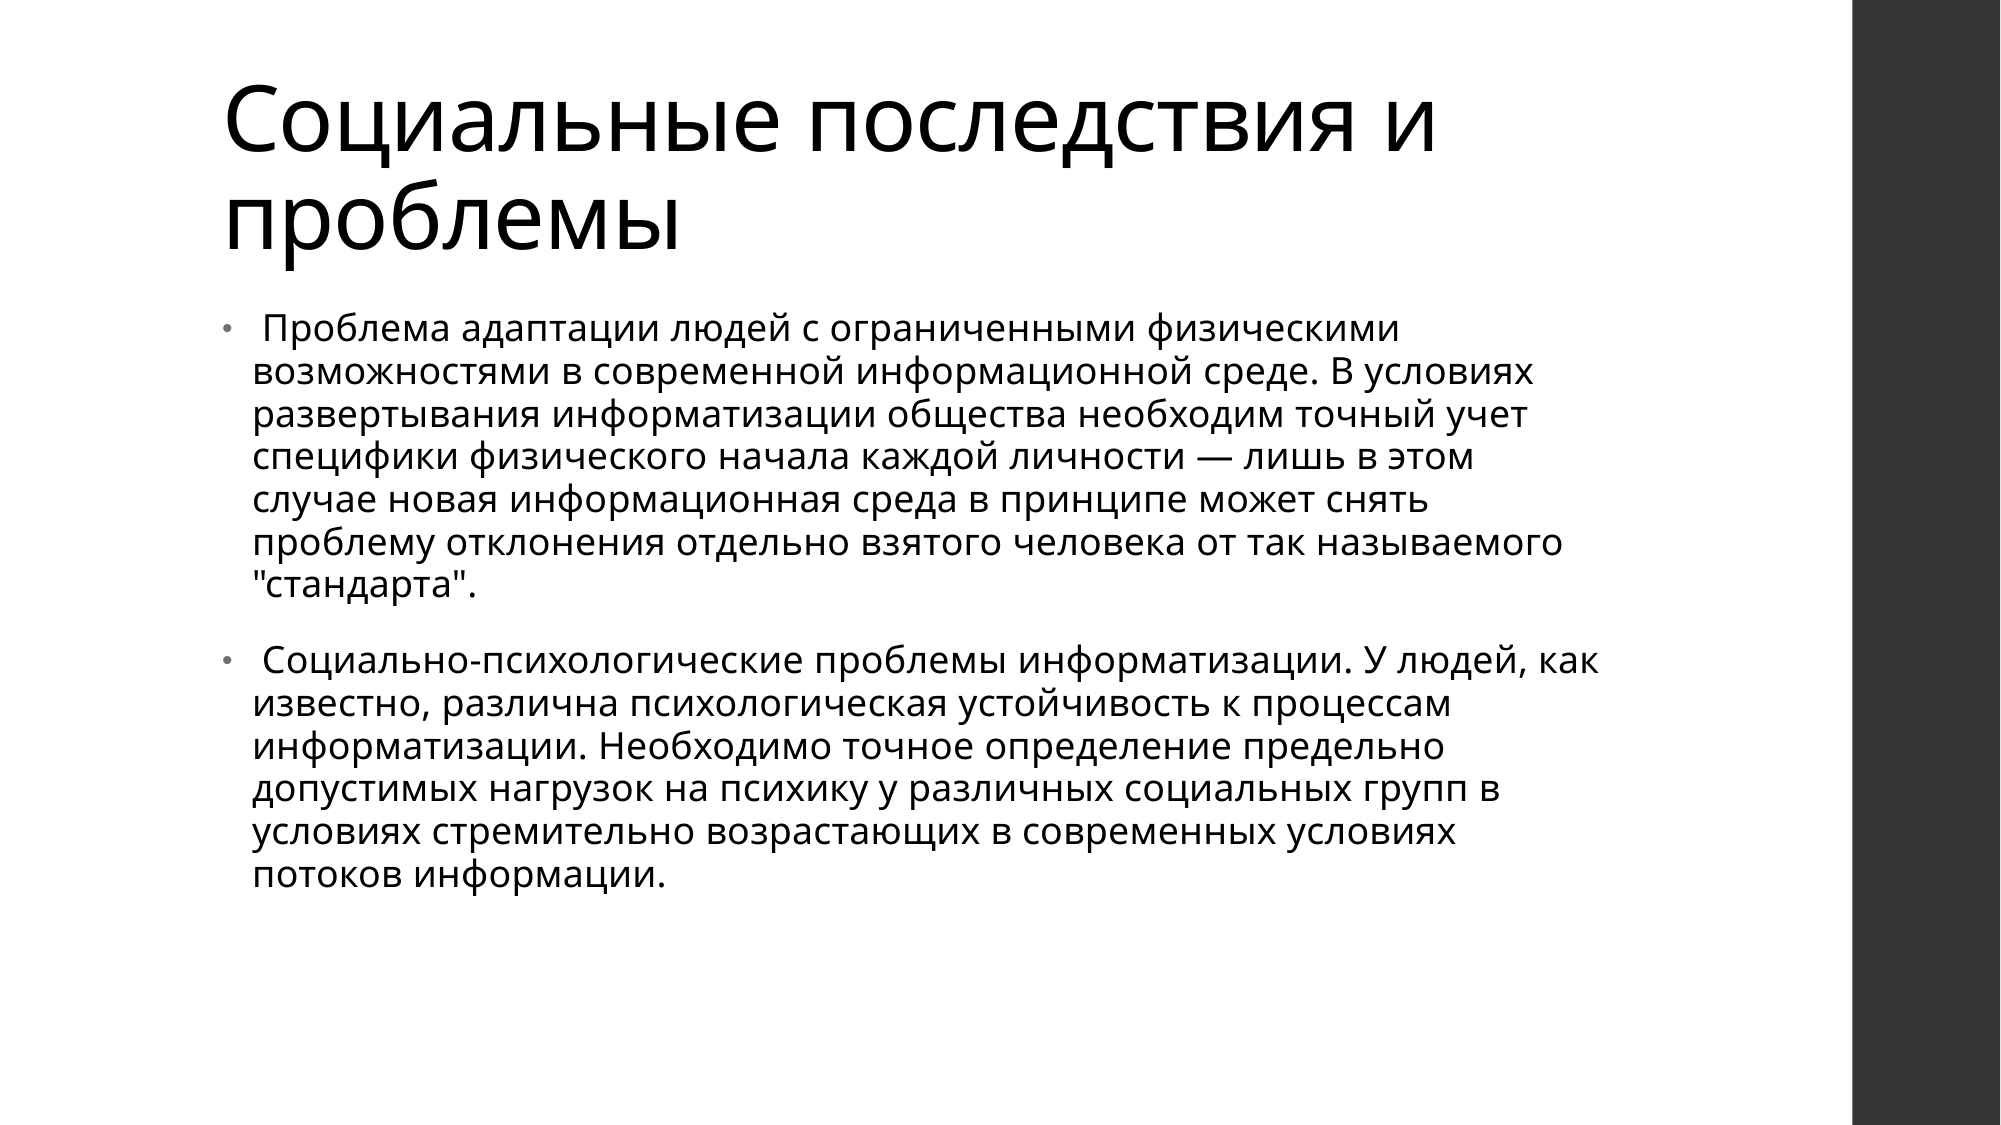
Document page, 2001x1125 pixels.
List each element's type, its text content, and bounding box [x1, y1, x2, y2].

list Проблема адаптации людей с ограниченными физическими возможностями в современной информационной среде. В условиях развертывания информатизации общества необходим точный учет специфики физического начала каждой личности — лишь в этом случае новая информационная среда в принципе может снять проблему отклонения отдельно взятого человека от так называемого "стандарта". Социально-психологические проблемы информатизации. У людей, как известно, различна психологическая устойчивость к процессам информатизации. Необходимо точное определение предельно допустимых нагрузок на психику у различных социальных групп в условиях стремительно возрастающих в современных условиях потоков информации. [206, 299, 1617, 1014]
title Социальные последствия и проблемы [206, 60, 1797, 278]
